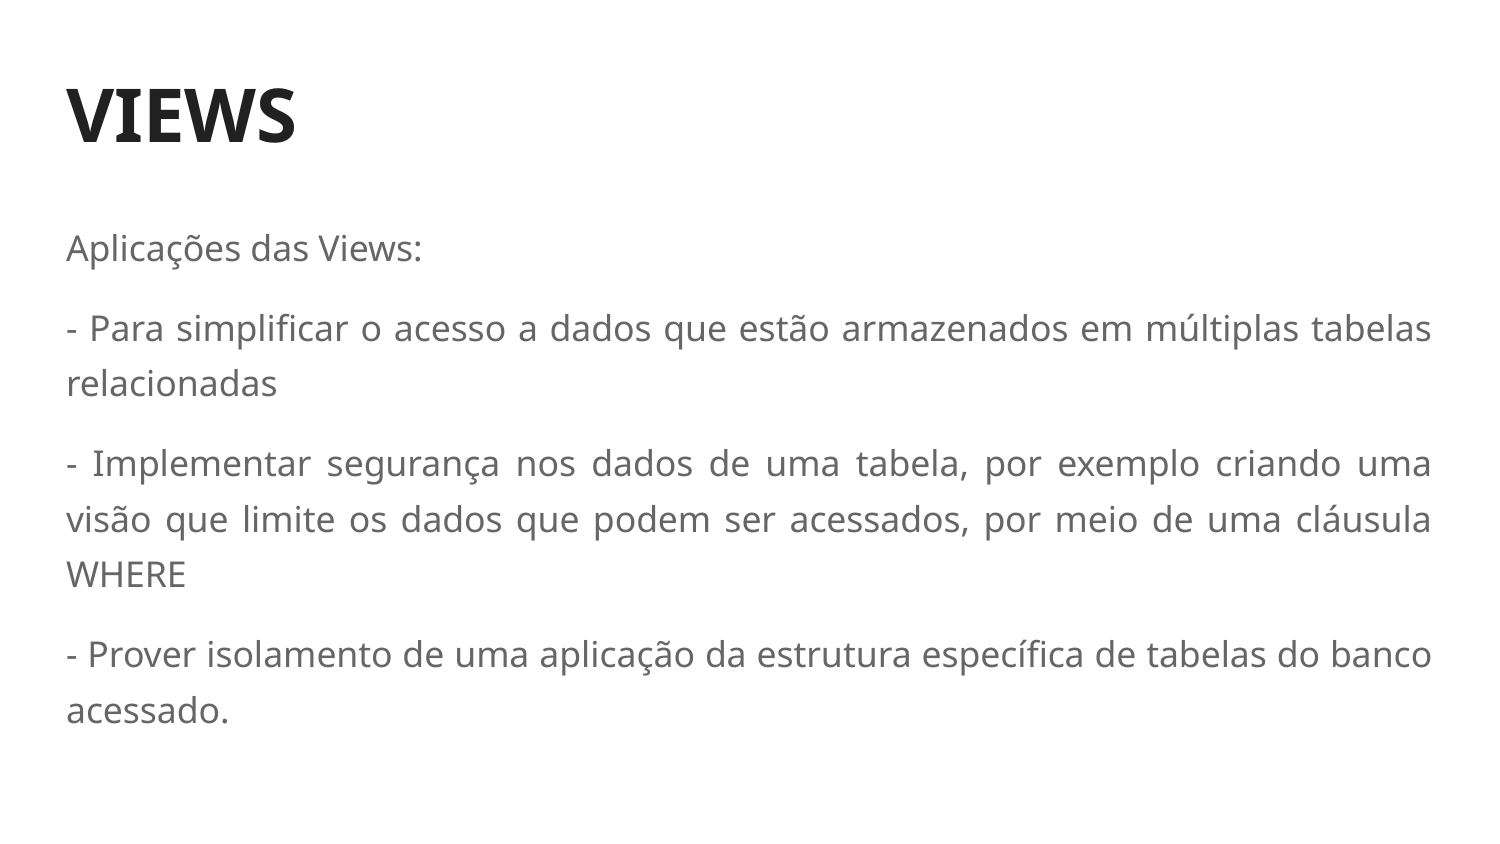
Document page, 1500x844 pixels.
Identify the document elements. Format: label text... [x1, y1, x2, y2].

list Aplicações das Views: - Para simplificar o acesso a dados que estão armazenados em múltiplas tabelas relacionadas - Implementar segurança nos dados de uma tabela, por exemplo criando uma visão que limite os dados que podem ser acessados, por meio de uma cláusula WHERE - Prover isolamento de uma aplicação da estrutura específica de tabelas do banco acessado. [51, 201, 1449, 750]
title VIEWS [51, 48, 1449, 180]
